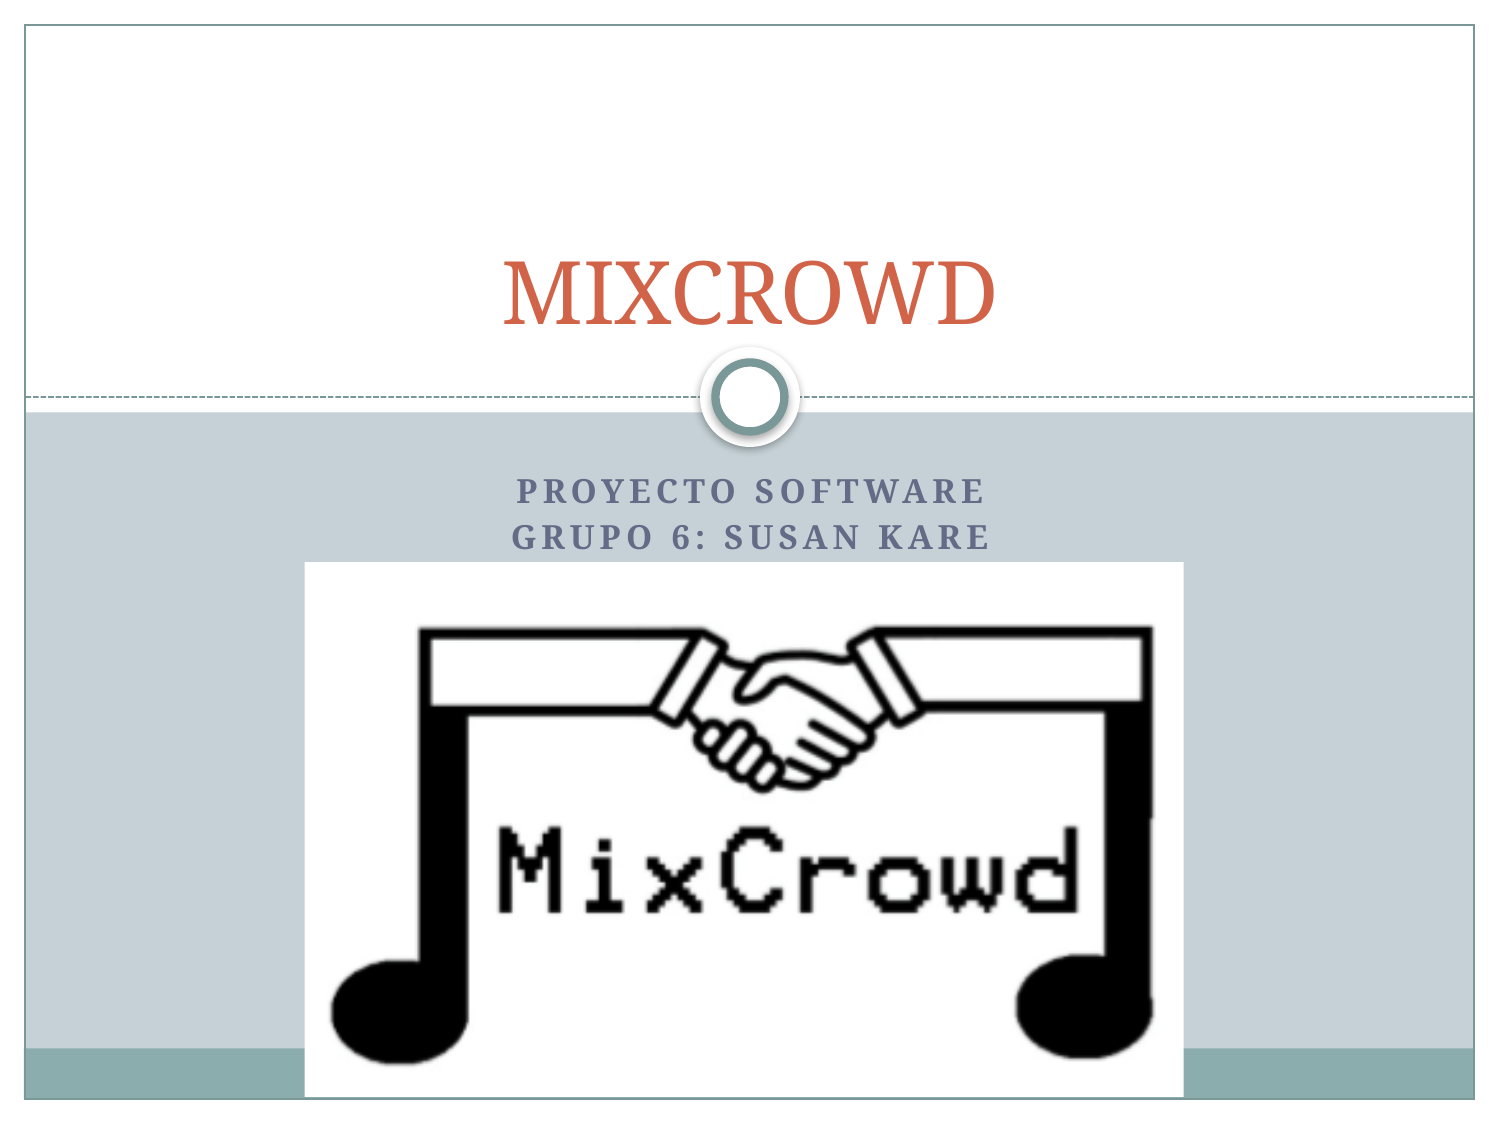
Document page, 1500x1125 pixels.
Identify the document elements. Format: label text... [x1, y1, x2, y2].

subtitle Proyecto software Grupo 6: Susan Kare [225, 462, 1275, 750]
title MIXCROWD [112, 62, 1388, 350]
picture [304, 562, 1184, 1098]
